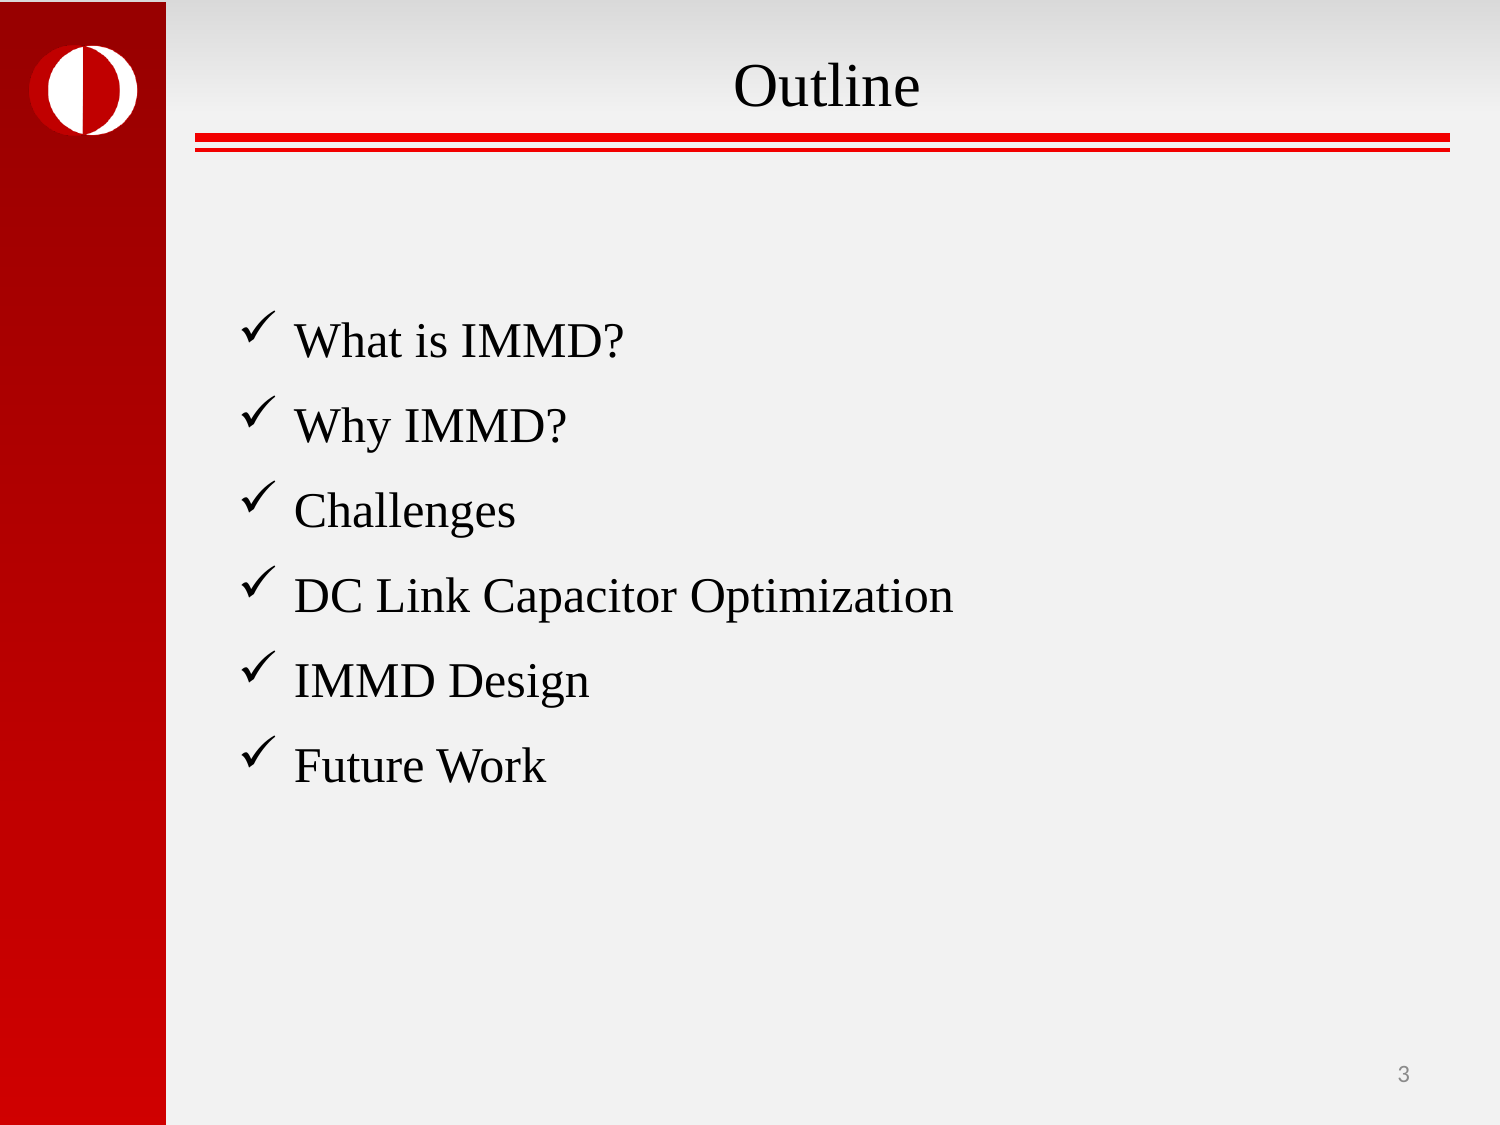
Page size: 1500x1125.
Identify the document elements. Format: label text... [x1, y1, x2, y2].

text_box [0, 0, 168, 1125]
picture [26, 43, 140, 138]
text_box Outline [227, 36, 1428, 127]
text_box What is IMMD? Why IMMD? Challenges DC Link Capacitor Optimization IMMD Design Future Work [222, 299, 1418, 800]
slide_number 3 [1074, 1042, 1425, 1103]
